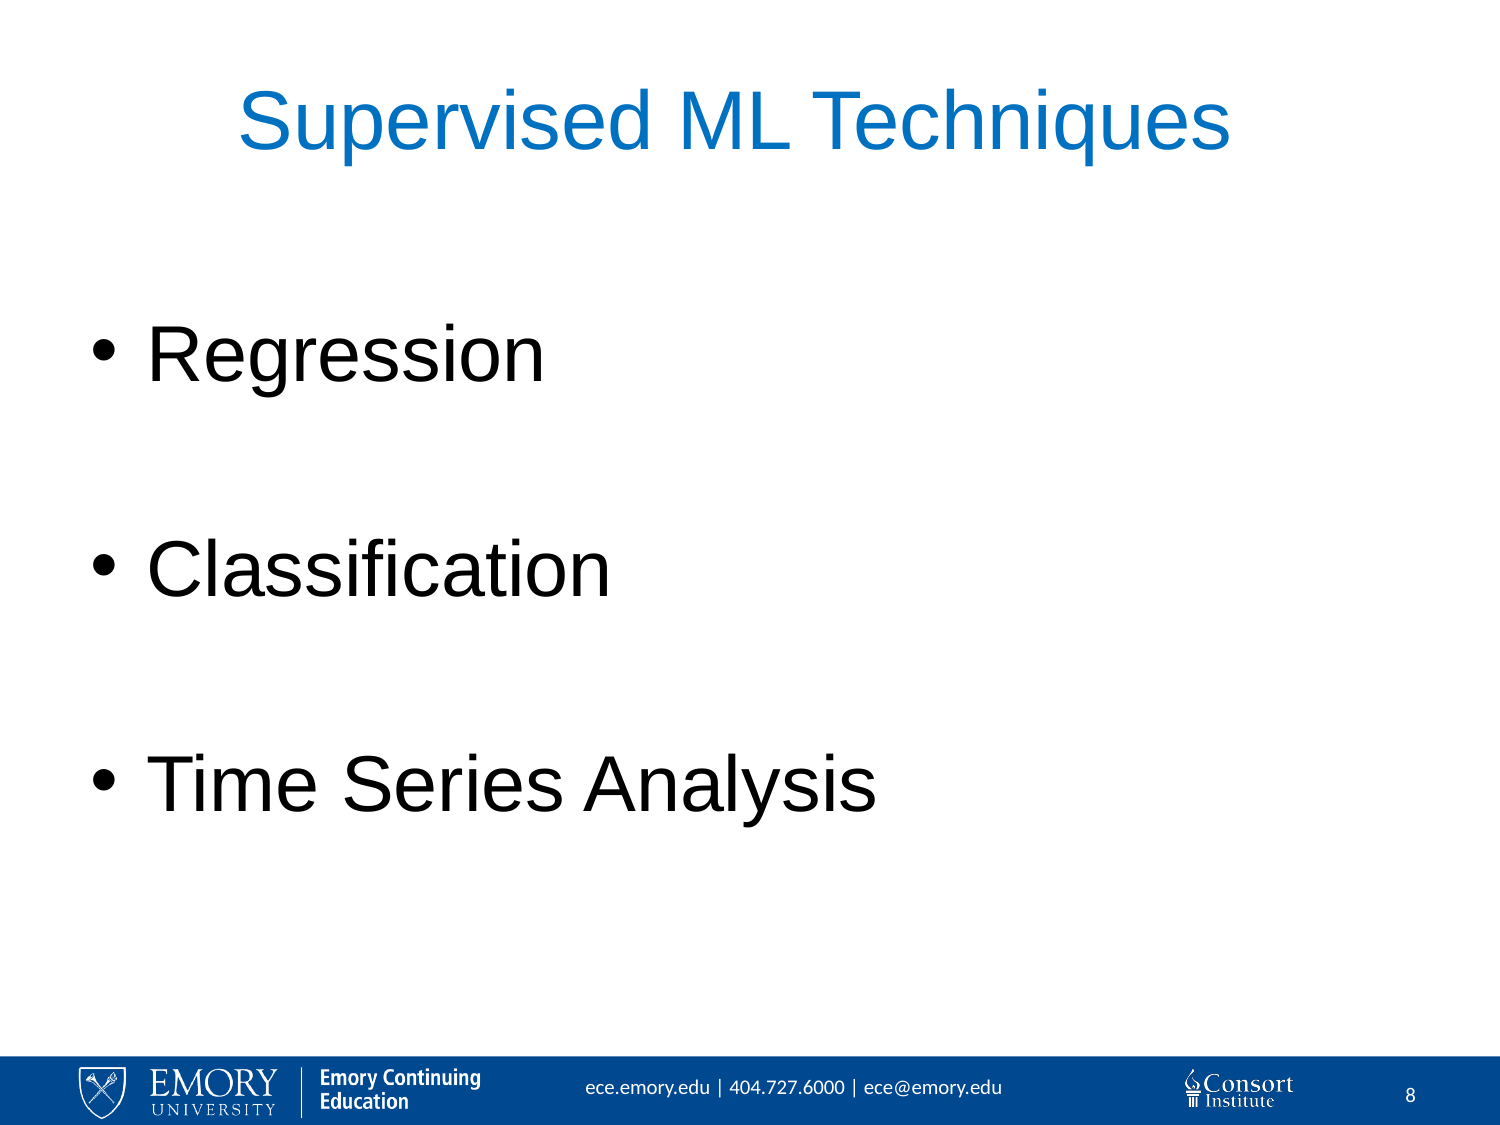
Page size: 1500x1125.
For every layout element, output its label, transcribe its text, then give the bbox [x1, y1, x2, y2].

picture [75, 1056, 513, 1125]
title Supervised ML Techniques [60, 22, 1411, 211]
picture [1185, 1068, 1294, 1107]
slide_number 8 [1335, 1074, 1486, 1125]
list Regression Classification Time Series Analysis [75, 294, 1317, 944]
